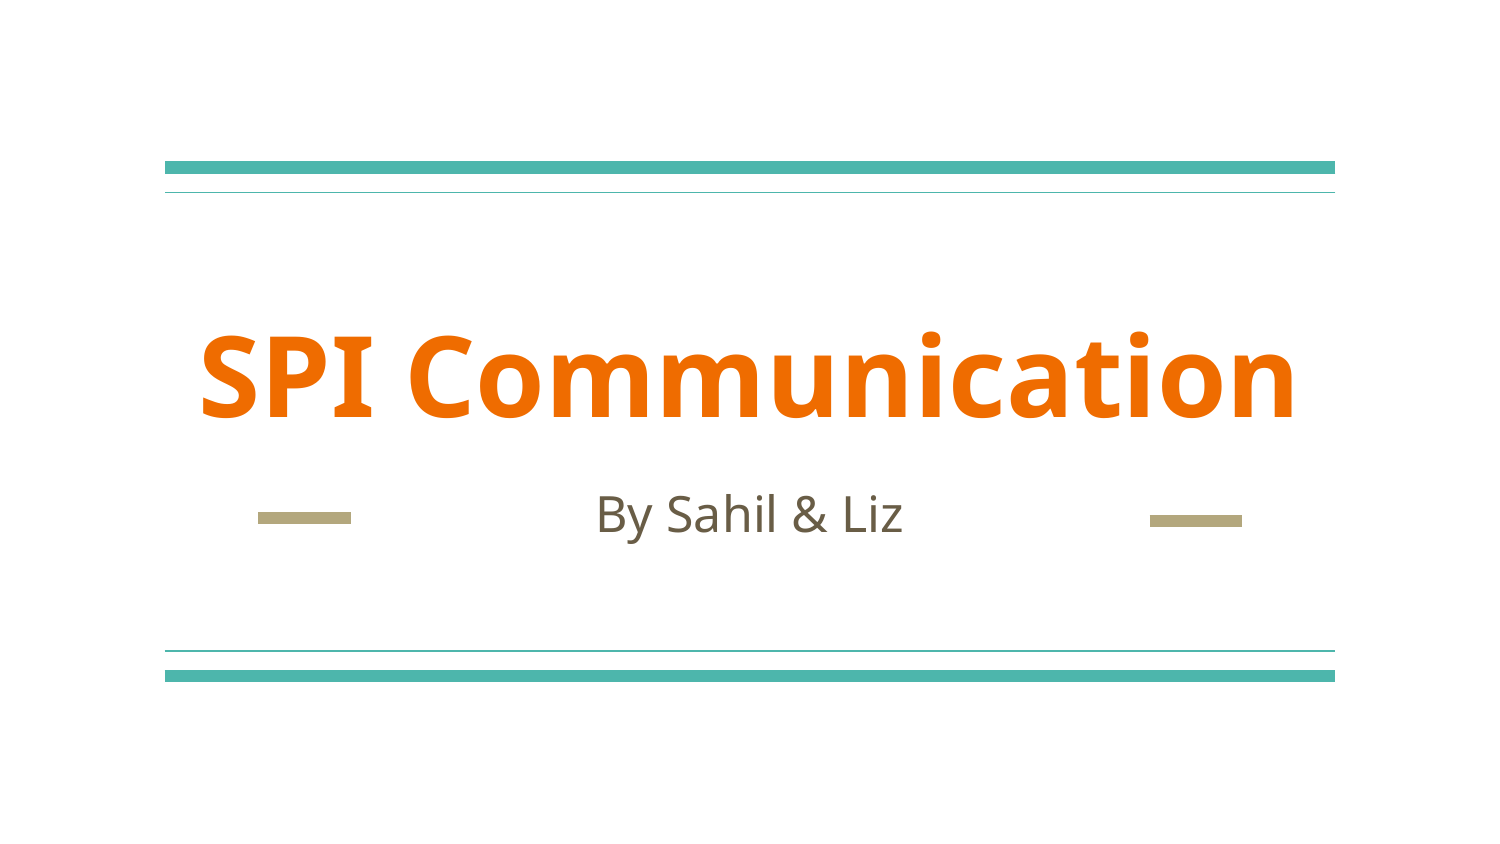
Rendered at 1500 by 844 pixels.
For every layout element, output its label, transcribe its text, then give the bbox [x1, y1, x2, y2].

subtitle By Sahil & Liz [350, 467, 1150, 598]
title SPI Communication [164, 287, 1336, 456]
